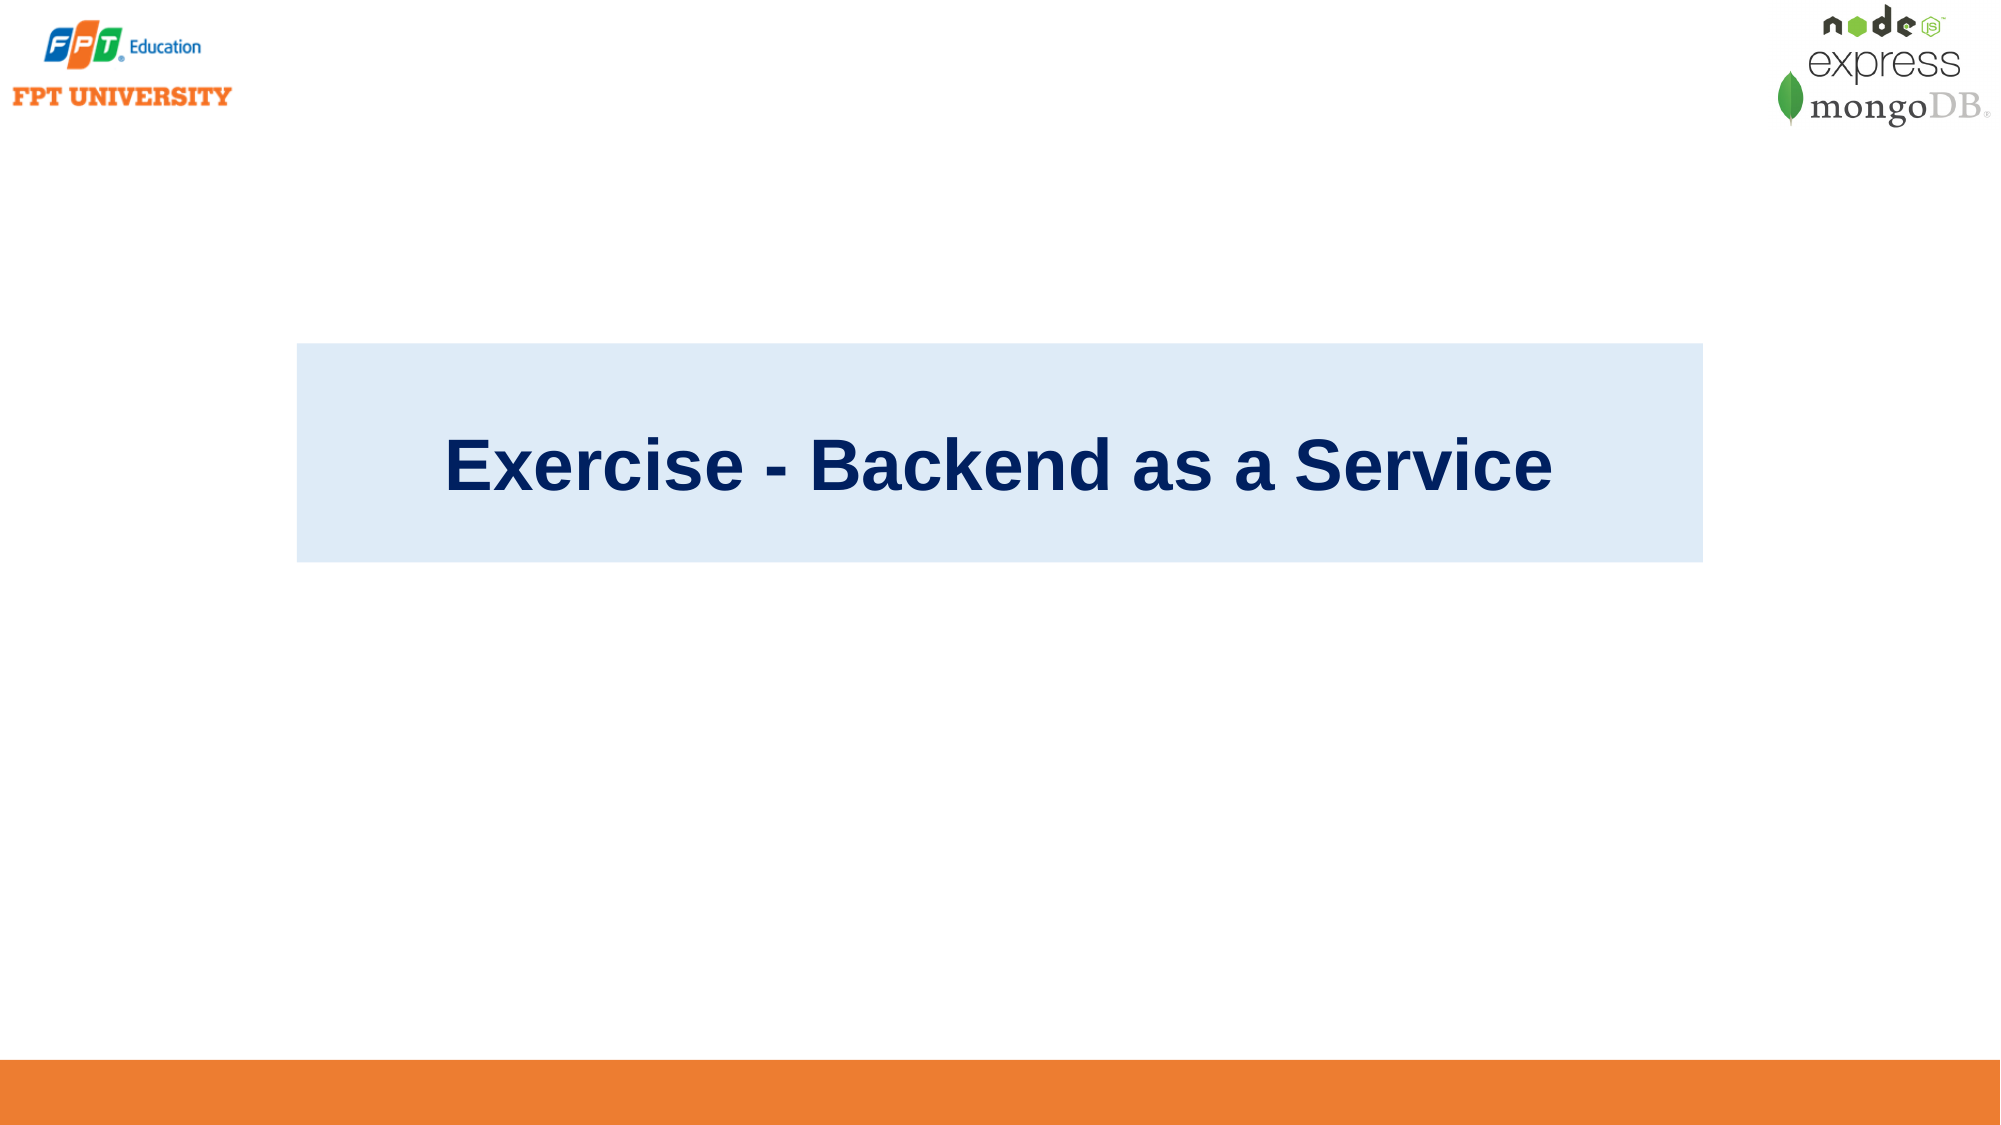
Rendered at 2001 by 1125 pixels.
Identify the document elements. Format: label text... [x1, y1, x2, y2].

picture [1768, 0, 2000, 130]
text_box Exercise - Backend as a Service [296, 343, 1703, 563]
picture [4, 3, 241, 119]
